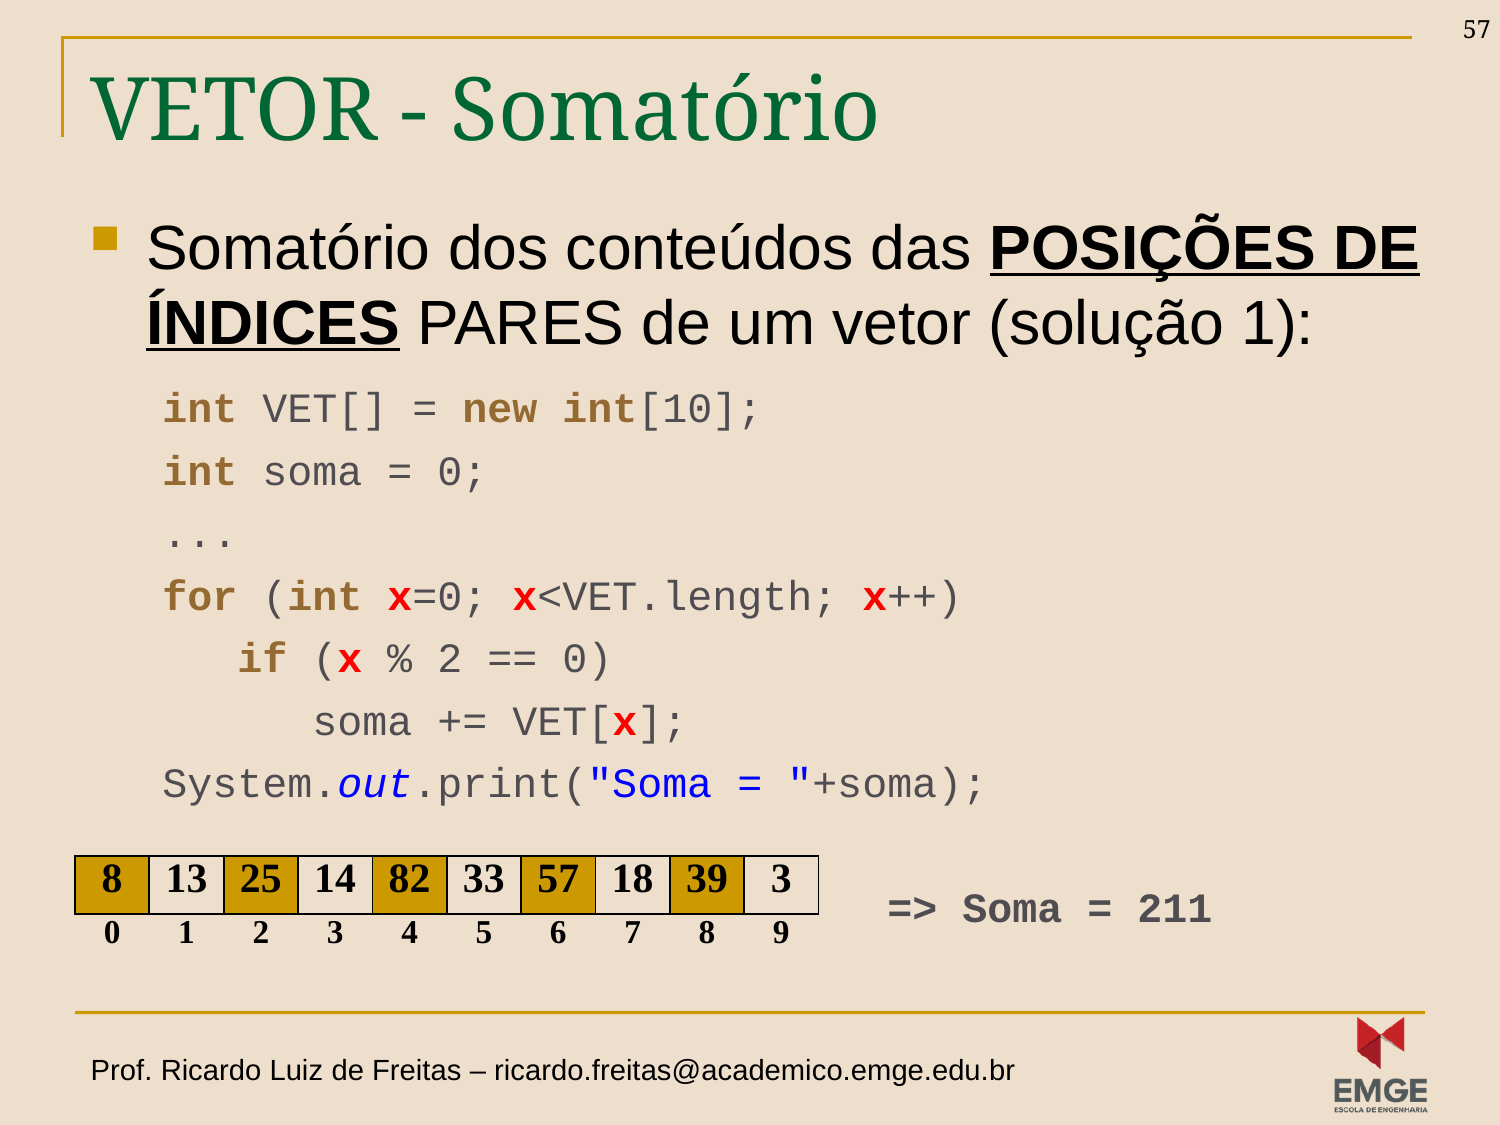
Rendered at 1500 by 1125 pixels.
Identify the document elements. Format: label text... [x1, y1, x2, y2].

table_header 14 [299, 857, 372, 913]
table_header 3 [745, 857, 818, 913]
table_cell 2 [224, 915, 298, 986]
table_cell 8 [670, 915, 744, 986]
title VETOR - Somatório [75, 45, 1425, 199]
table_cell 9 [744, 915, 819, 986]
table_header 13 [150, 857, 223, 913]
table_cell 5 [447, 915, 521, 986]
table_header 82 [373, 857, 446, 913]
slide_number 57 [1392, 0, 1500, 55]
table_header 33 [448, 857, 520, 913]
text_box Somatório dos conteúdos das POSIÇÕES de índices PARES de um vetor (solução 1): [75, 199, 1447, 374]
table_cell 6 [521, 915, 595, 986]
picture [1328, 1012, 1433, 1116]
table_header 8 [76, 857, 148, 913]
table_cell 3 [298, 915, 372, 986]
table_cell 1 [149, 915, 224, 986]
table_header 25 [225, 857, 297, 913]
table_header 18 [596, 857, 669, 913]
table_cell 4 [372, 915, 447, 986]
table_cell 0 [75, 915, 149, 986]
table_header 57 [522, 857, 595, 913]
text_box int VET[] = new int[10]; int soma = 0; ... for (int x=0; x<VET.length; x++) if (x % 2 == 0) soma += VET[x]; System.out.print("Soma = "+soma); => Soma = 211 [147, 373, 1498, 939]
table_header 39 [671, 857, 743, 913]
table_cell 7 [595, 915, 670, 986]
